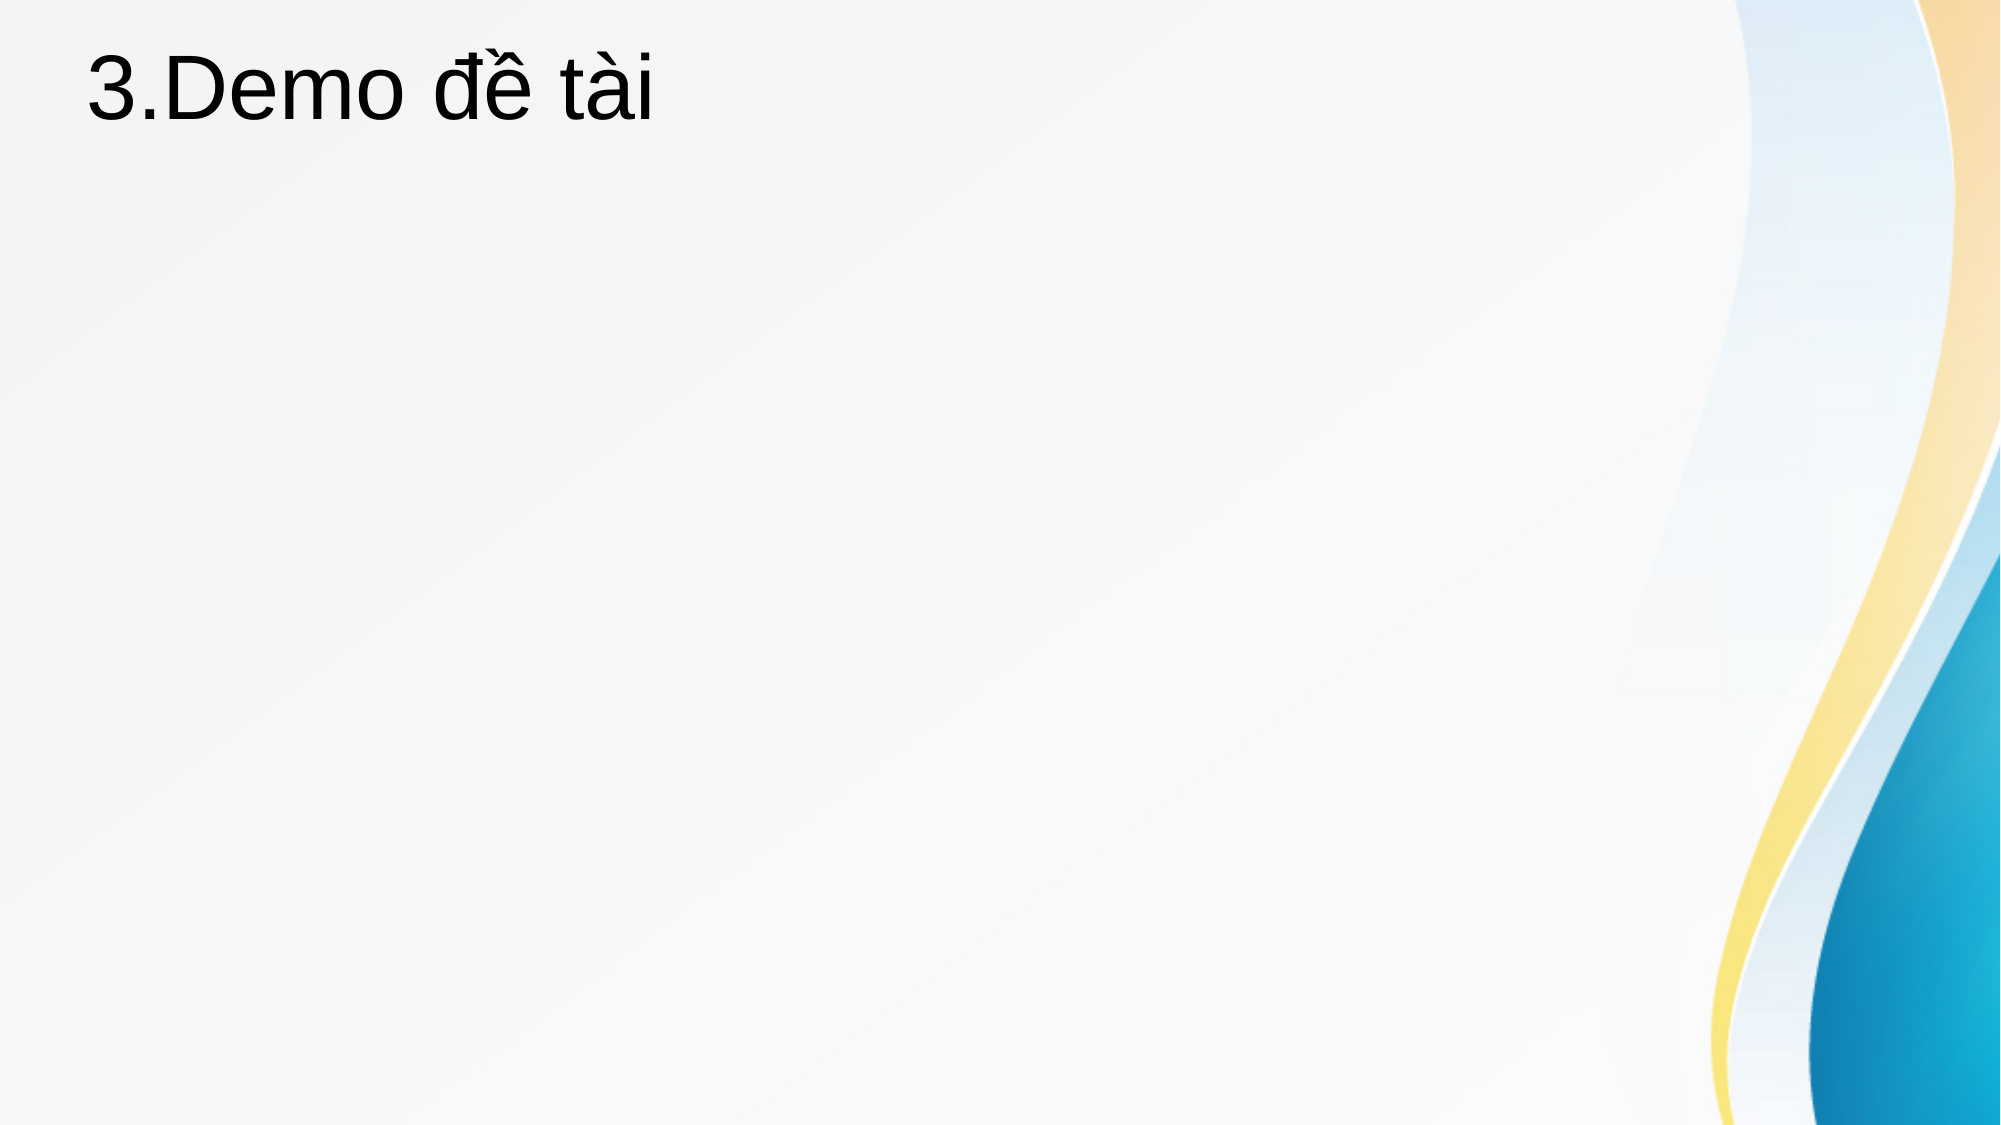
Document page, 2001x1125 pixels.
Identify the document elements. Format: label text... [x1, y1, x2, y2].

picture [0, 0, 2001, 1125]
slide_number [1433, 1024, 1900, 1103]
text_box 3.Demo đề tài [71, 20, 1155, 146]
